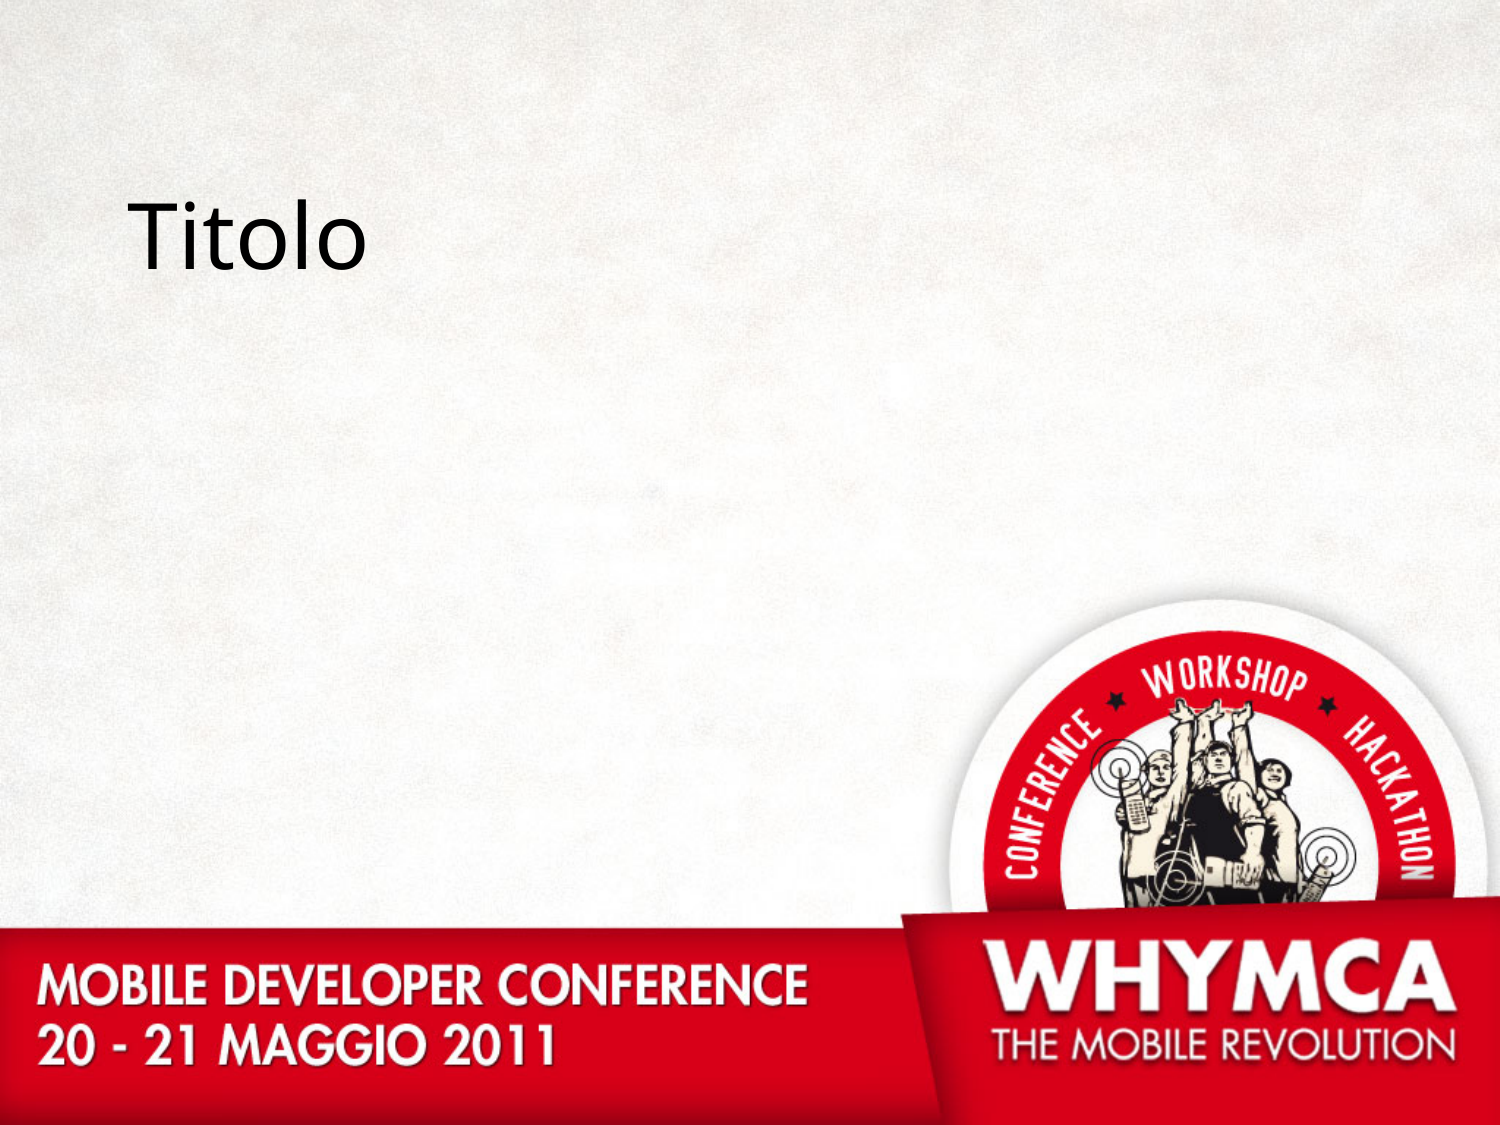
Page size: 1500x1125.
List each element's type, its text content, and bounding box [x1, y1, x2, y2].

title Titolo [112, 112, 1388, 354]
picture [0, 0, 1500, 1125]
